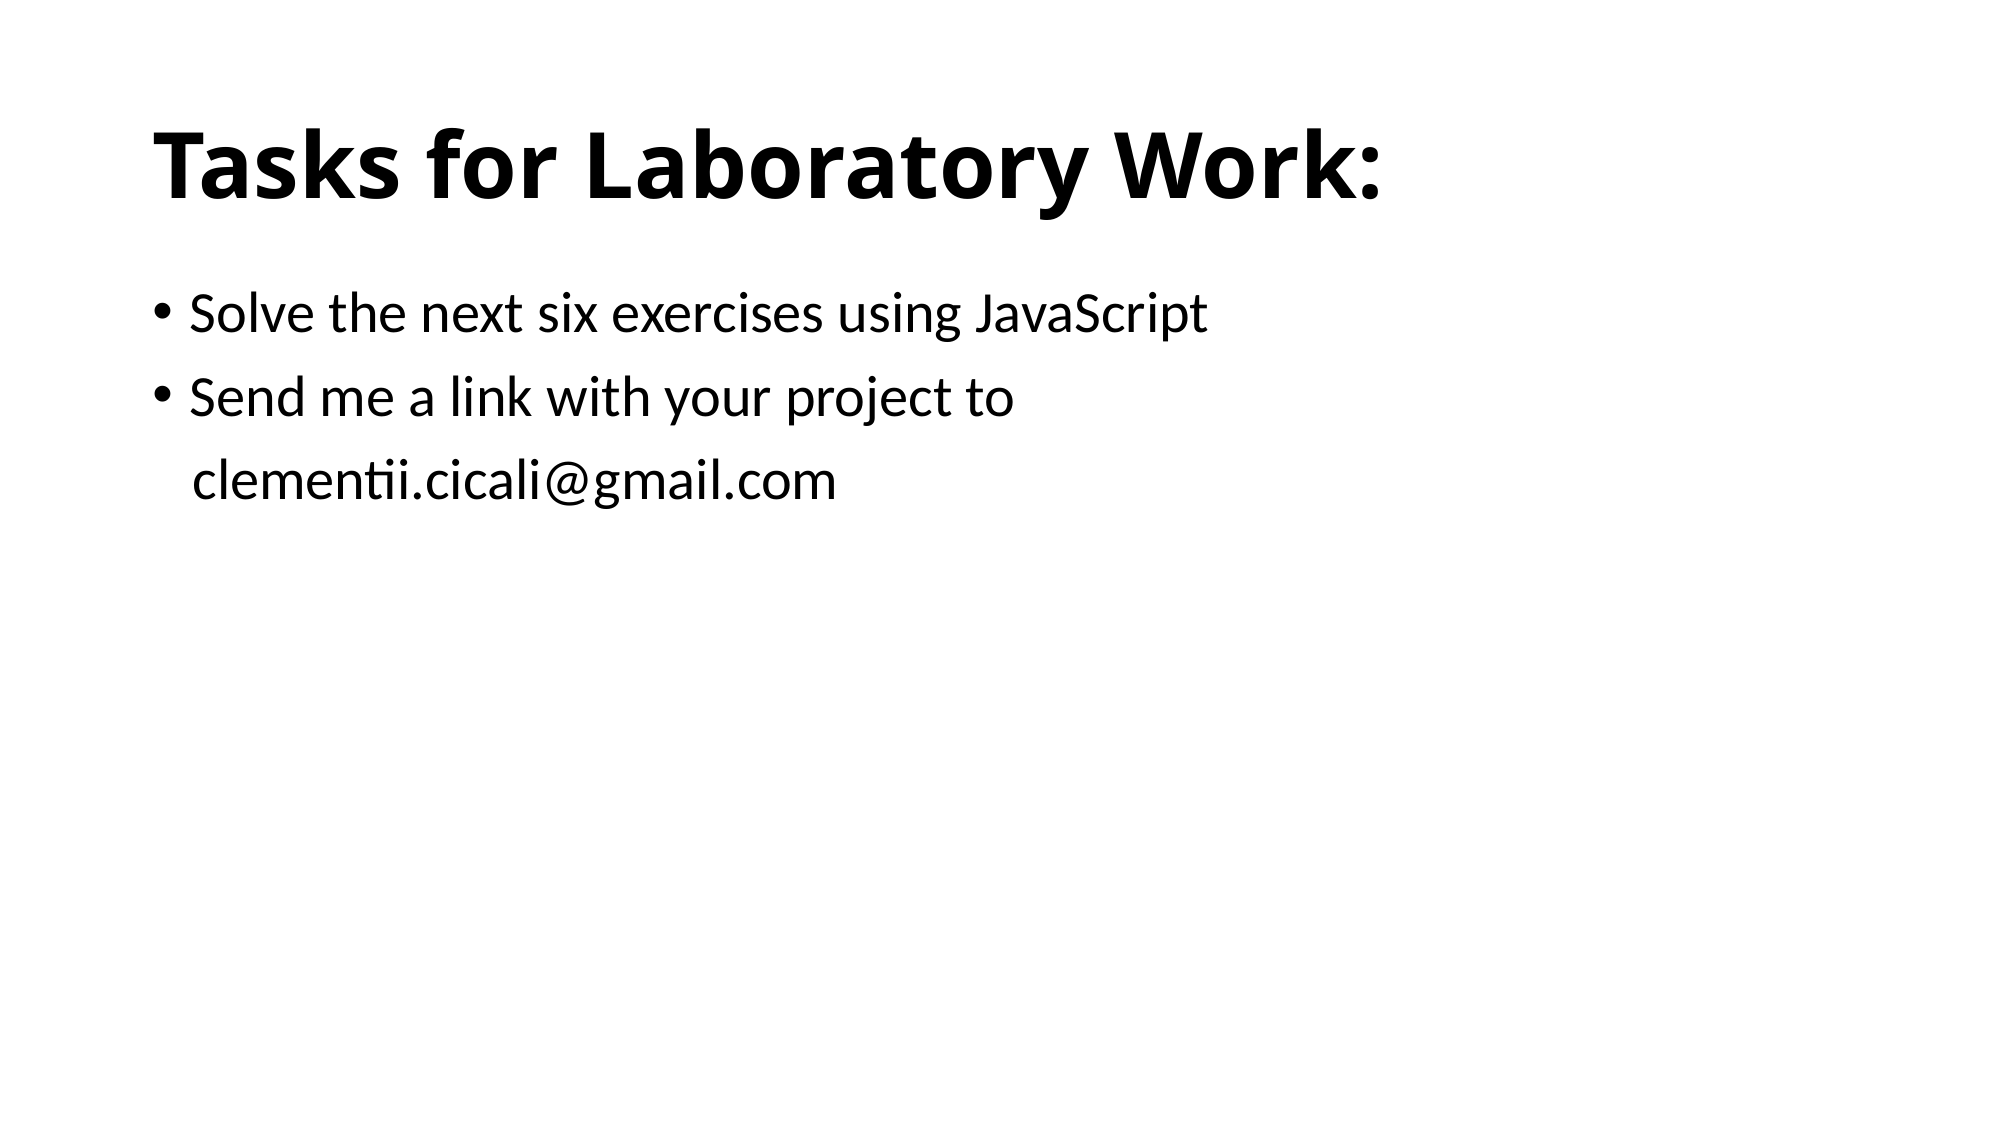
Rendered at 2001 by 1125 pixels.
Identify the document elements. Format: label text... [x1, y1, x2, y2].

list Solve the next six exercises using JavaScript Send me a link with your project to clementii.cicali@gmail.com [137, 274, 1863, 1023]
title Tasks for Laboratory Work: [137, 59, 1863, 274]
